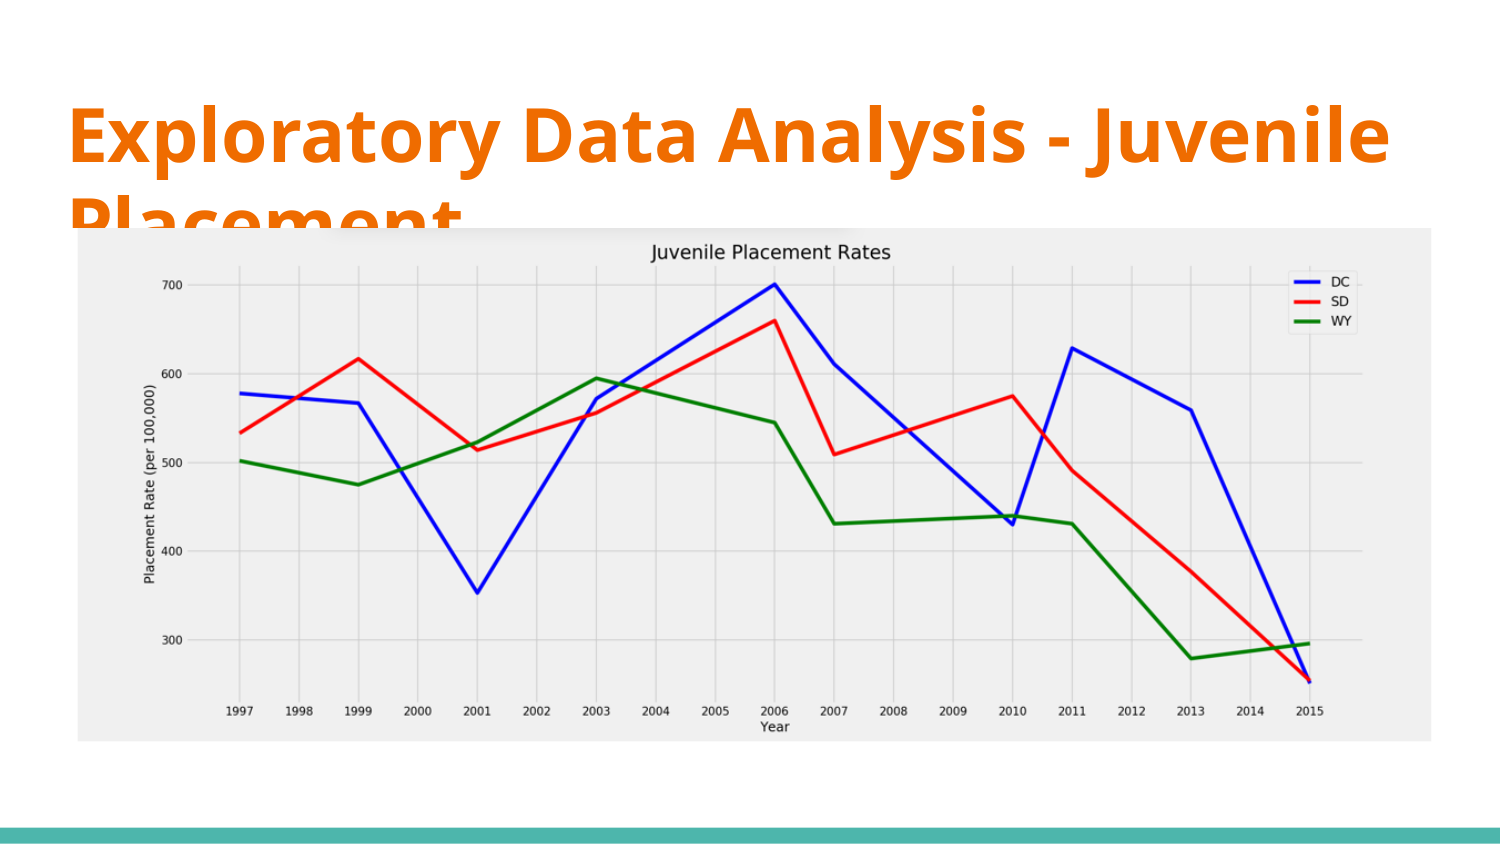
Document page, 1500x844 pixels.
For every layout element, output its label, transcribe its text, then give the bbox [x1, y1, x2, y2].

title Exploratory Data Analysis - Juvenile Placement [51, 72, 1449, 189]
picture [69, 228, 1439, 749]
